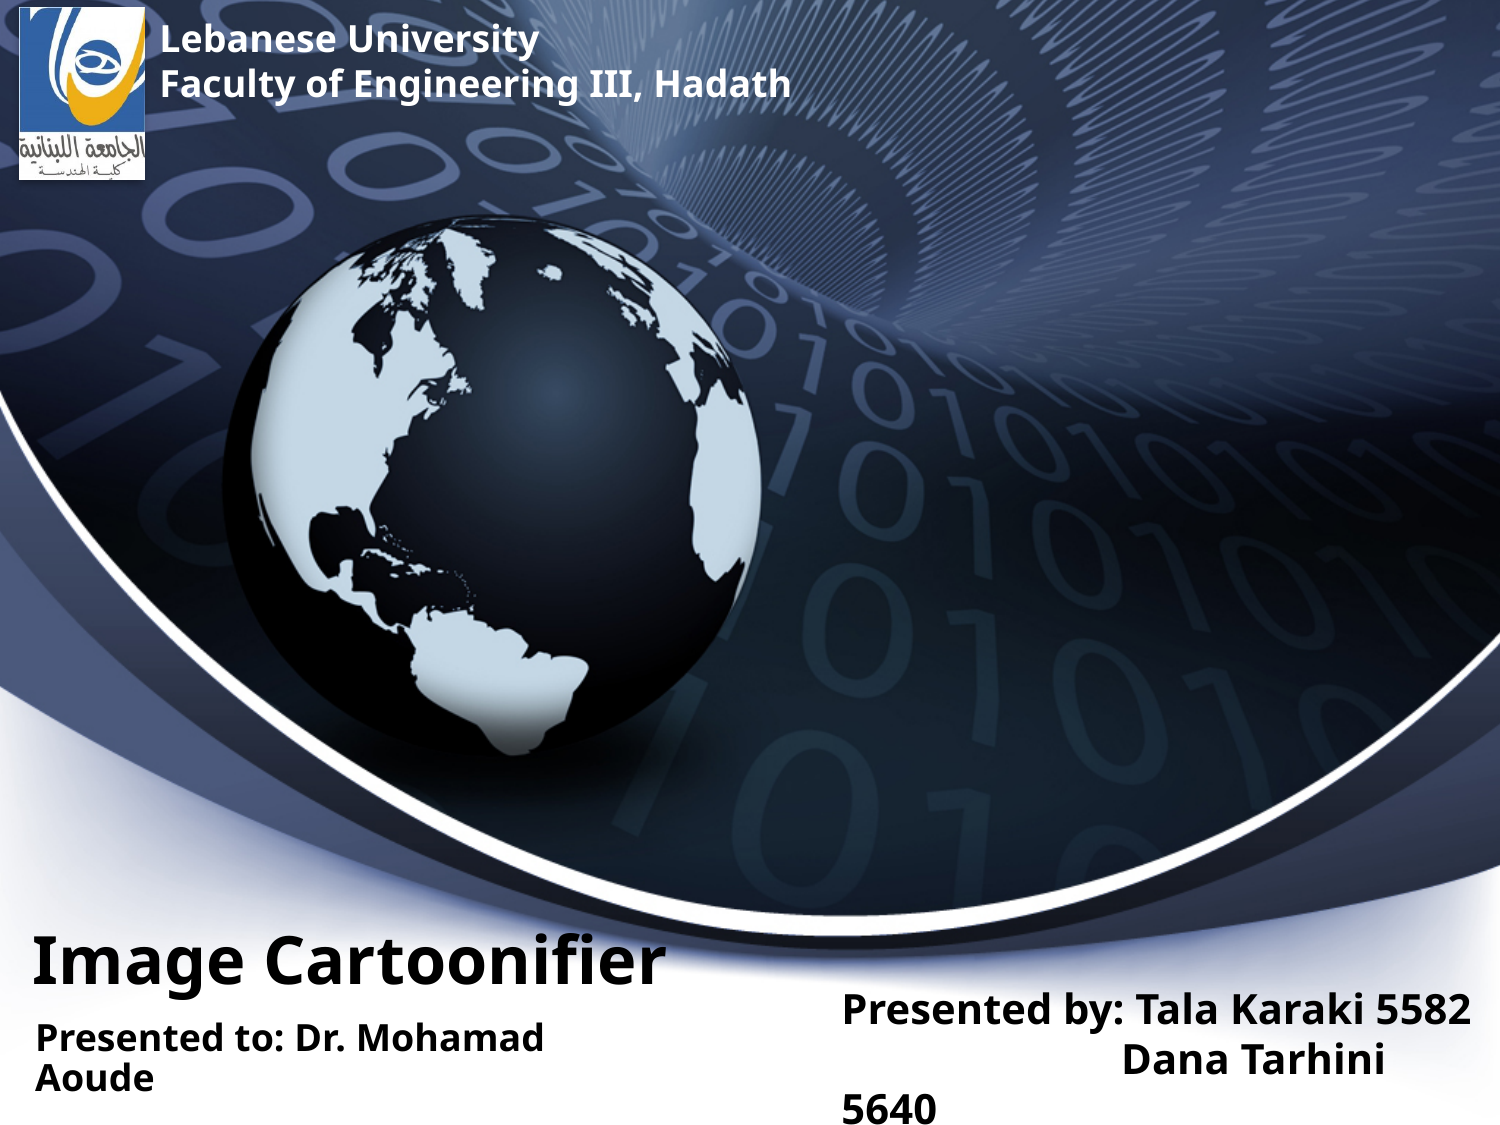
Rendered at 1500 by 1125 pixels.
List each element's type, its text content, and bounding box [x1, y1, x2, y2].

text_box Presented by: Tala Karaki 5582 Dana Tarhini 5640 [826, 975, 1500, 1125]
text_box Lebanese University Faculty of Engineering III, Hadath [146, 7, 857, 157]
subtitle Presented to: Dr. Mohamad Aoude [19, 1011, 658, 1095]
title Image Cartoonifier [17, 916, 703, 1000]
picture [0, 0, 1500, 1125]
